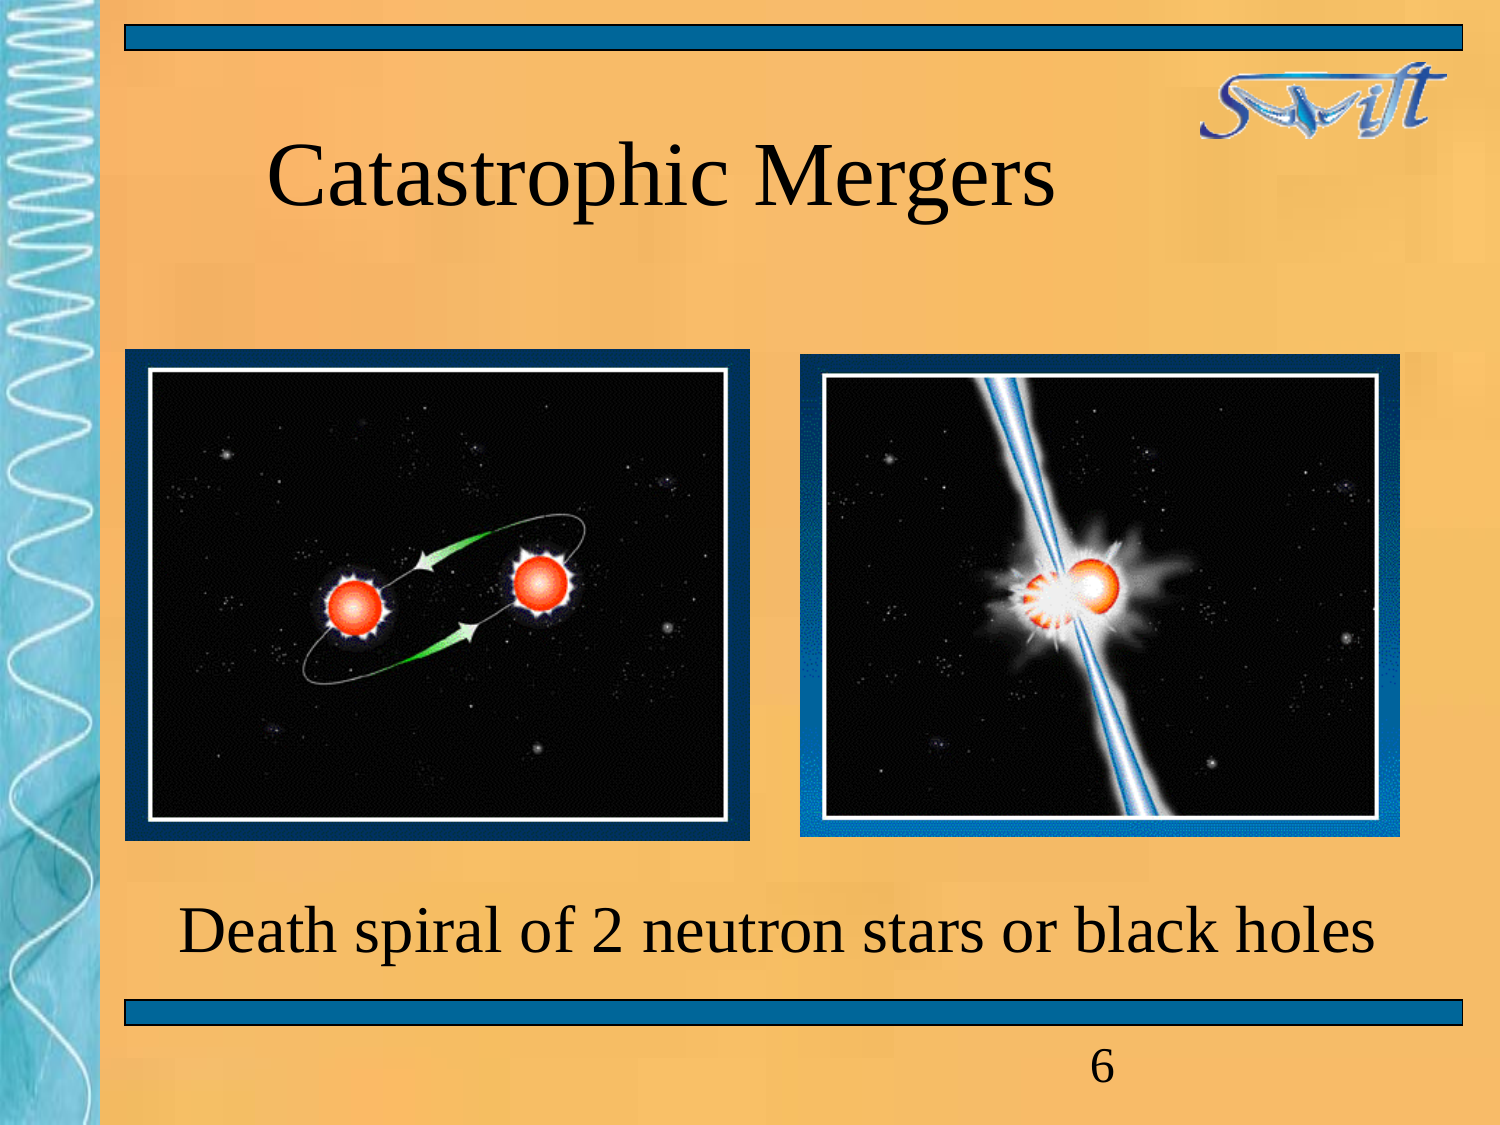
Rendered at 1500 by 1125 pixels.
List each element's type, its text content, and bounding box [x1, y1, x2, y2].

slide_number ‹#› [1074, 1025, 1388, 1100]
list Death spiral of 2 neutron stars or black holes [40, 887, 1500, 1013]
slide_number [112, 1025, 425, 1100]
title Catastrophic Mergers [125, 75, 1200, 263]
picture [0, 0, 1500, 1125]
